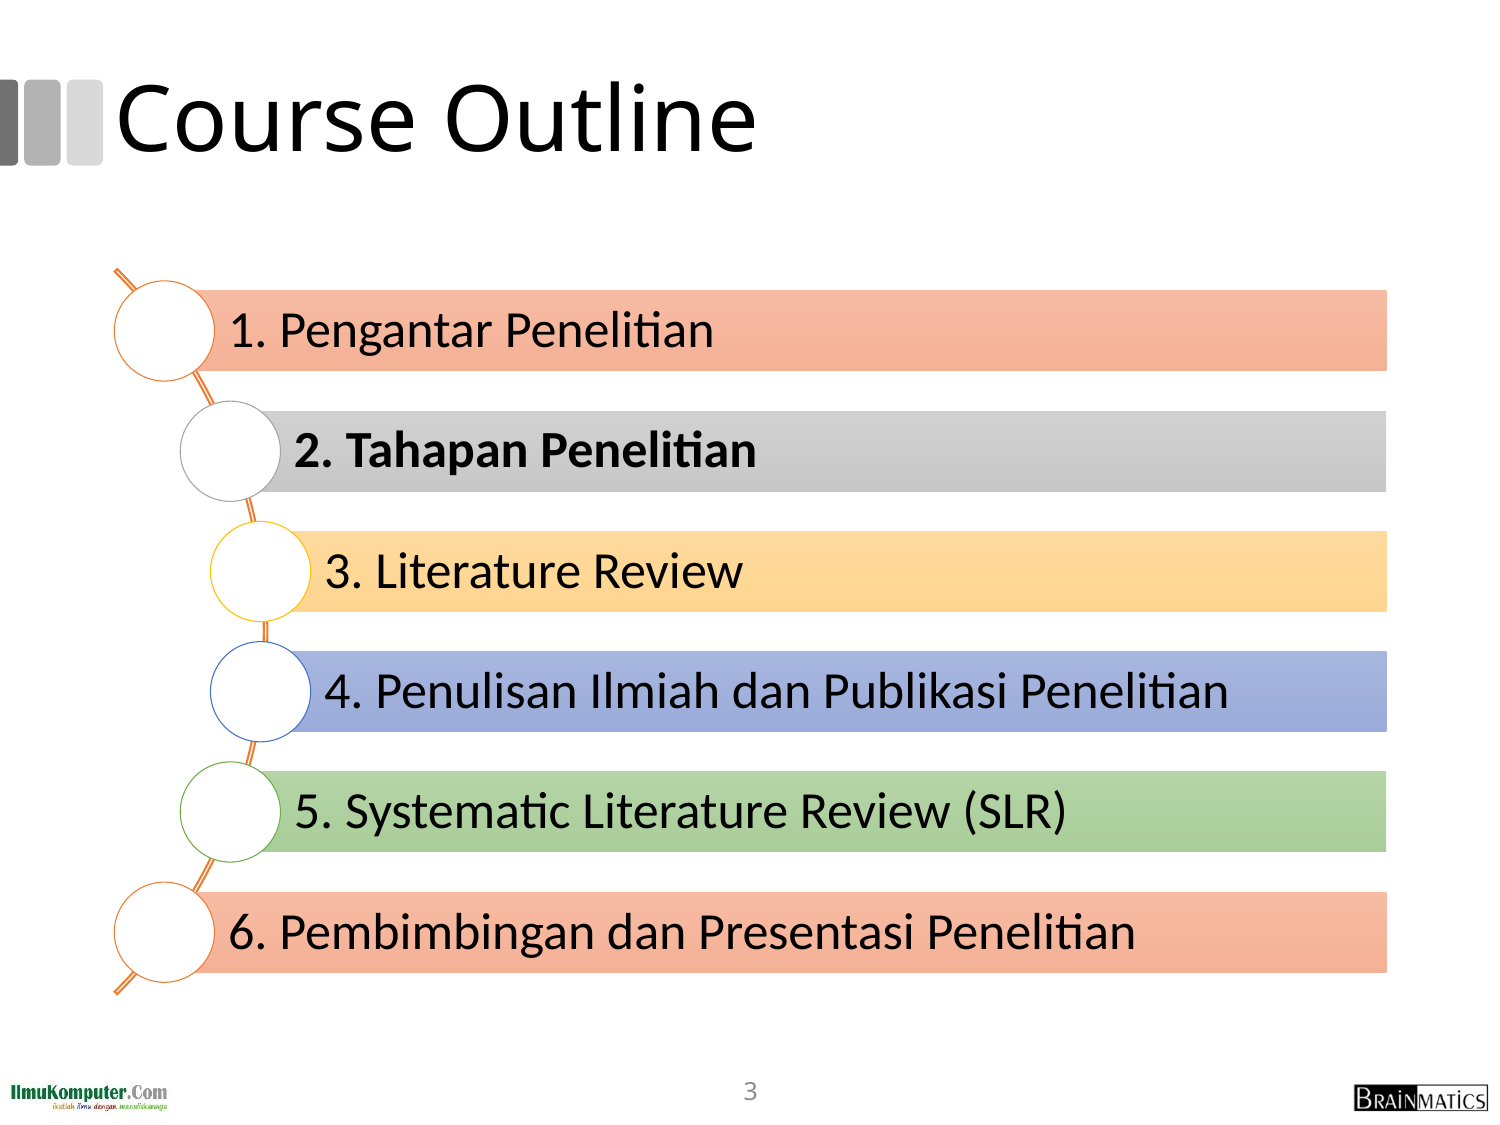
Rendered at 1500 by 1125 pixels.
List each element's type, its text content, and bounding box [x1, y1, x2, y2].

slide_number 3 [582, 1062, 920, 1123]
picture [1351, 1081, 1491, 1115]
picture [4, 1081, 173, 1115]
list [103, 250, 1397, 1013]
title Course Outline [99, 68, 1463, 175]
